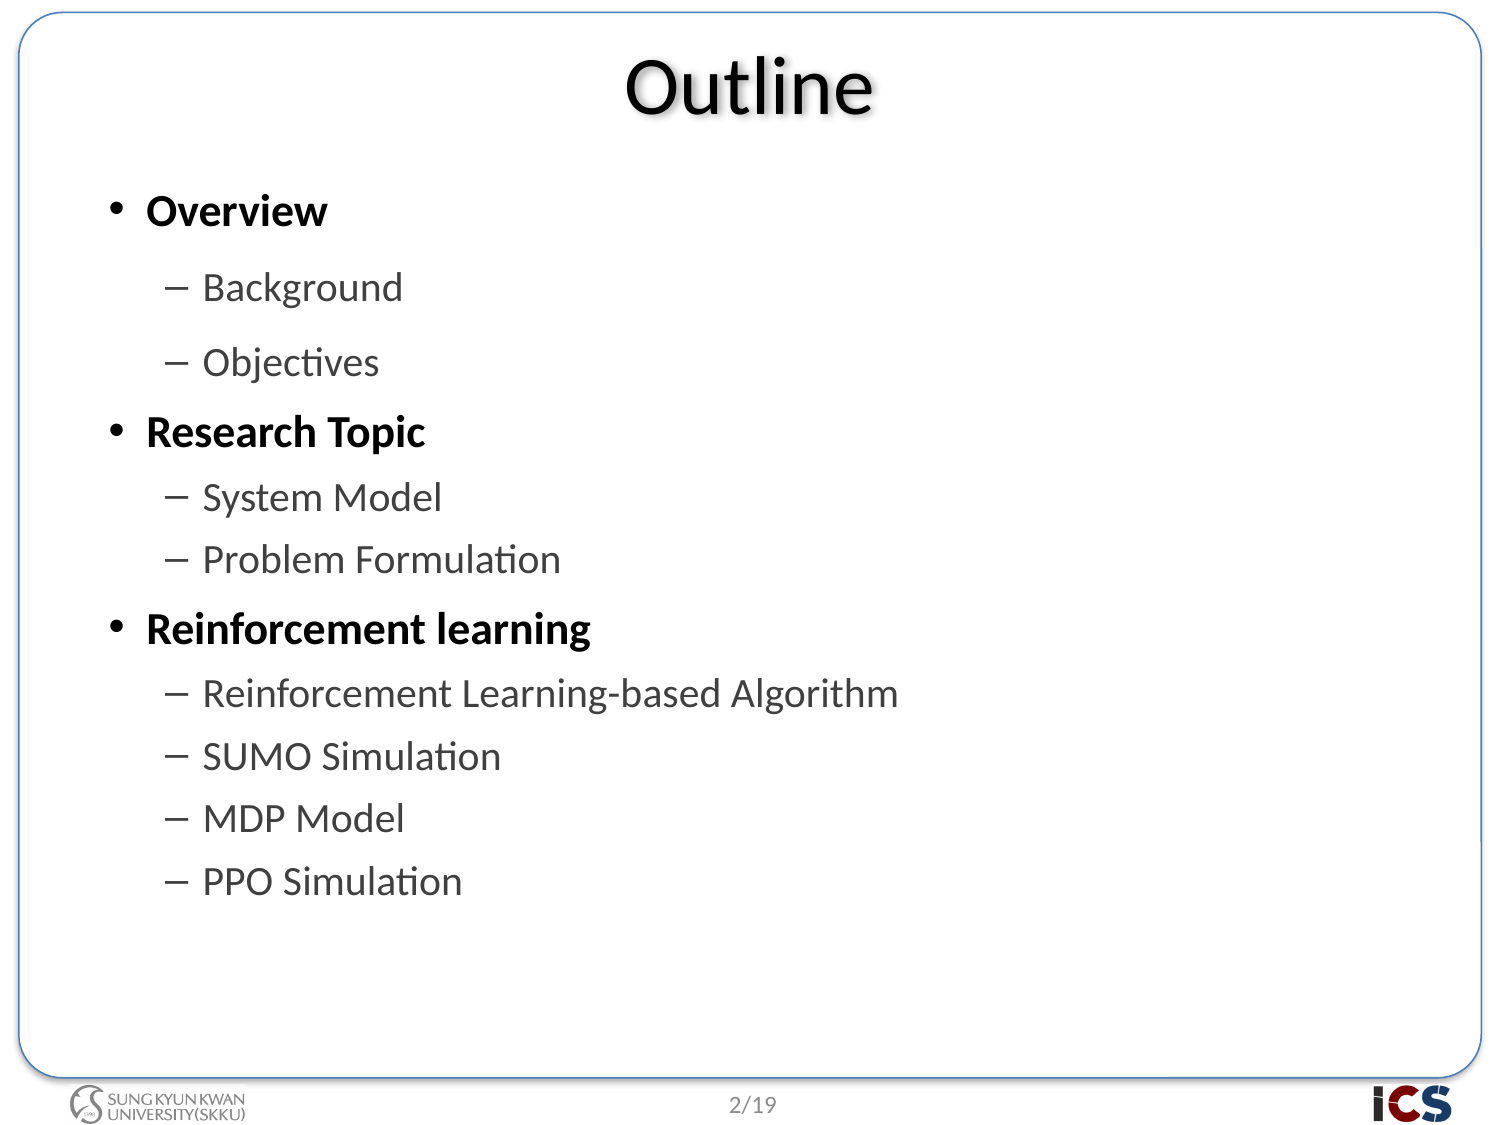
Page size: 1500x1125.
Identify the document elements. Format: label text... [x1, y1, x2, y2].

picture [1372, 1084, 1453, 1125]
title Outline [19, 0, 1481, 162]
list Overview Background Objectives Research Topic System Model Problem Formulation Reinforcement learning Reinforcement Learning-based Algorithm SUMO Simulation MDP Model PPO Simulation [75, 172, 1425, 1064]
